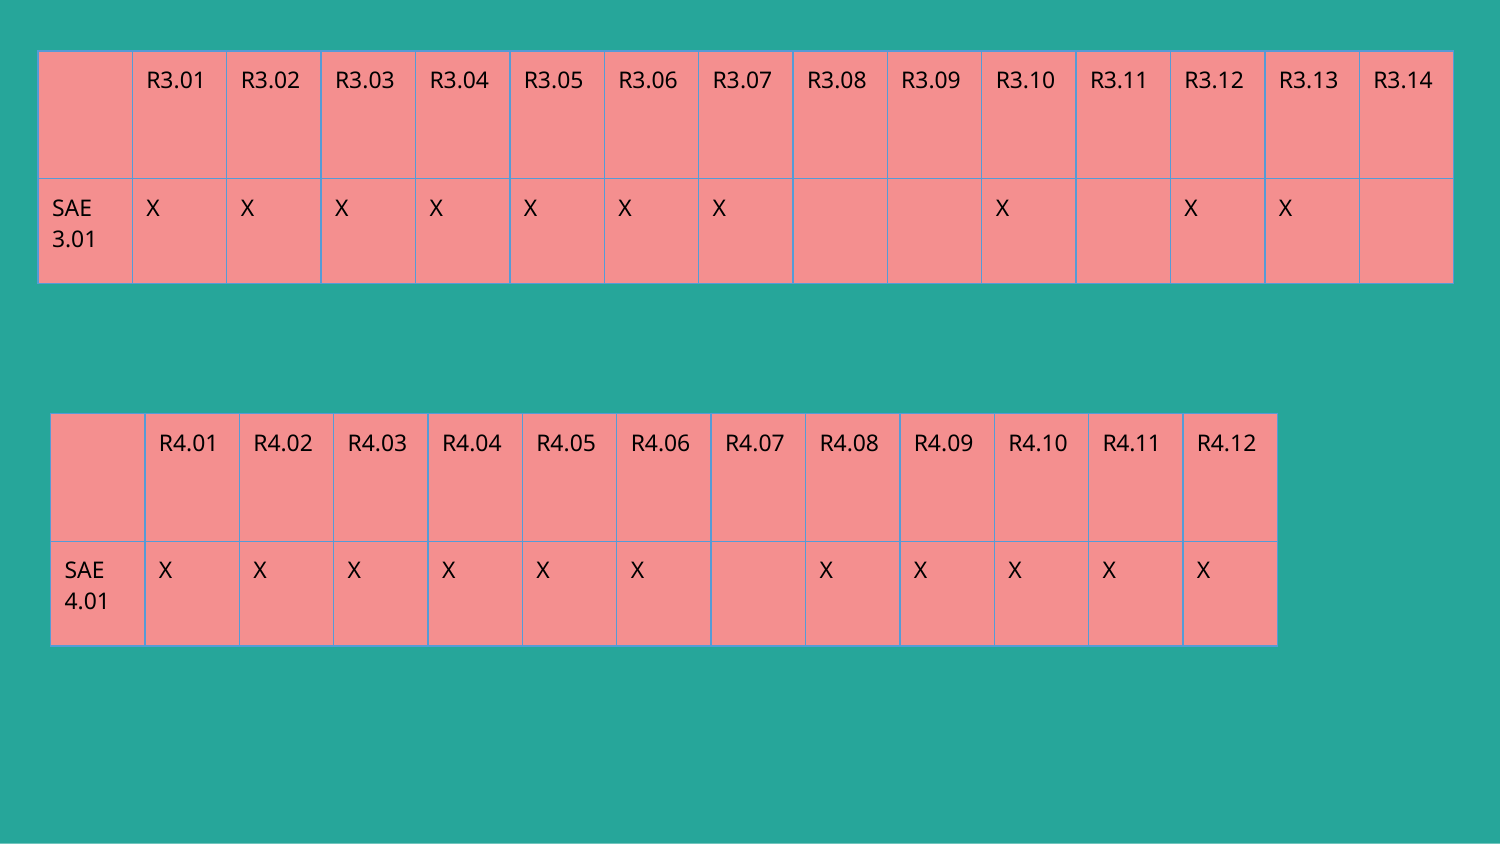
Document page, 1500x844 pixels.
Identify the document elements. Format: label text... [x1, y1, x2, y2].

table_header [51, 414, 144, 541]
table_header R4.09 [901, 414, 994, 541]
table_cell Χ [806, 542, 899, 645]
table_header R4.02 [240, 414, 333, 541]
table_header R4.06 [617, 414, 710, 541]
table_cell [1077, 179, 1170, 283]
table_header [39, 52, 132, 178]
table_header R4.03 [334, 414, 427, 541]
table_header R3.06 [605, 52, 698, 178]
table_cell Χ [699, 179, 792, 283]
table_header R3.01 [133, 52, 226, 178]
table_header R3.13 [1266, 52, 1359, 178]
table_header R3.02 [227, 52, 320, 178]
table_header R3.10 [982, 52, 1075, 178]
table_header R4.12 [1184, 414, 1277, 541]
table_header R4.01 [146, 414, 239, 541]
table_header R3.04 [416, 52, 509, 178]
table_cell [888, 179, 981, 283]
table_cell Χ [133, 179, 226, 283]
table_cell Χ [511, 179, 604, 283]
table_cell [794, 179, 887, 283]
table_cell Χ [146, 542, 239, 645]
table_cell Χ [605, 179, 698, 283]
table_header R3.05 [511, 52, 604, 178]
table_header R3.07 [699, 52, 792, 178]
table_header R3.09 [888, 52, 981, 178]
table_header R4.11 [1089, 414, 1182, 541]
table_cell Χ [1089, 542, 1182, 645]
table_cell SAE 4.01 [51, 542, 144, 645]
table_cell Χ [523, 542, 616, 645]
table_cell Χ [1266, 179, 1359, 283]
table_header R3.12 [1171, 52, 1264, 178]
table_cell Χ [1171, 179, 1264, 283]
table_header R3.08 [794, 52, 887, 178]
table_cell Χ [416, 179, 509, 283]
table_header R3.14 [1360, 52, 1453, 178]
table_header R4.07 [712, 414, 805, 541]
table_cell Χ [227, 179, 320, 283]
table_cell Χ [982, 179, 1075, 283]
table_header R3.11 [1077, 52, 1170, 178]
table_cell Χ [995, 542, 1088, 645]
table_header R4.05 [523, 414, 616, 541]
table_cell Χ [429, 542, 522, 645]
table_cell Χ [1184, 542, 1277, 645]
table_cell Χ [240, 542, 333, 645]
table_cell Χ [322, 179, 415, 283]
table_cell SAE 3.01 [39, 179, 132, 283]
table_cell Χ [901, 542, 994, 645]
table_cell [712, 542, 805, 645]
table_cell [1360, 179, 1453, 283]
table_header R4.04 [429, 414, 522, 541]
table_header R3.03 [322, 52, 415, 178]
table_header R4.10 [995, 414, 1088, 541]
table_cell Χ [334, 542, 427, 645]
table_cell Χ [617, 542, 710, 645]
table_header R4.08 [806, 414, 899, 541]
